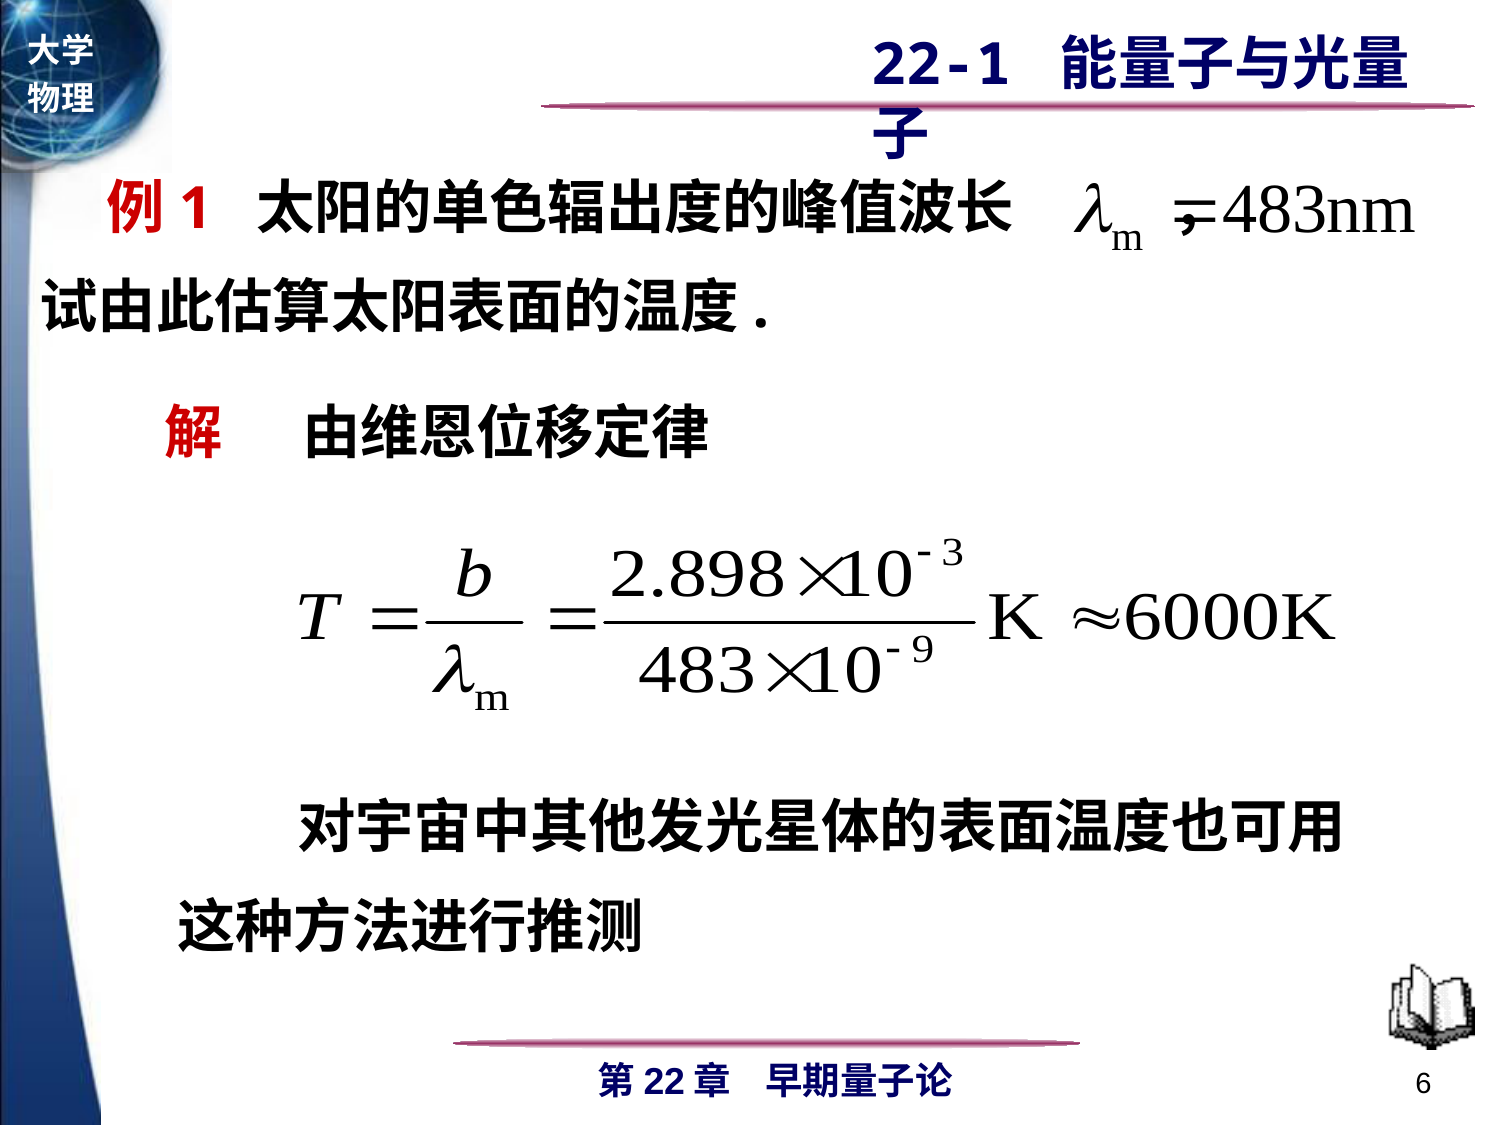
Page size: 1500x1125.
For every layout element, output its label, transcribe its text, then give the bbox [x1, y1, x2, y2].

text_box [24, 162, 1500, 473]
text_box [287, 519, 1351, 726]
slide_number 6 [1096, 1056, 1447, 1125]
picture [0, 0, 172, 1125]
picture [1387, 962, 1475, 1050]
text_box 对宇宙中其他发光星体的表面温度也可用 这种方法进行推测 [162, 782, 1438, 967]
